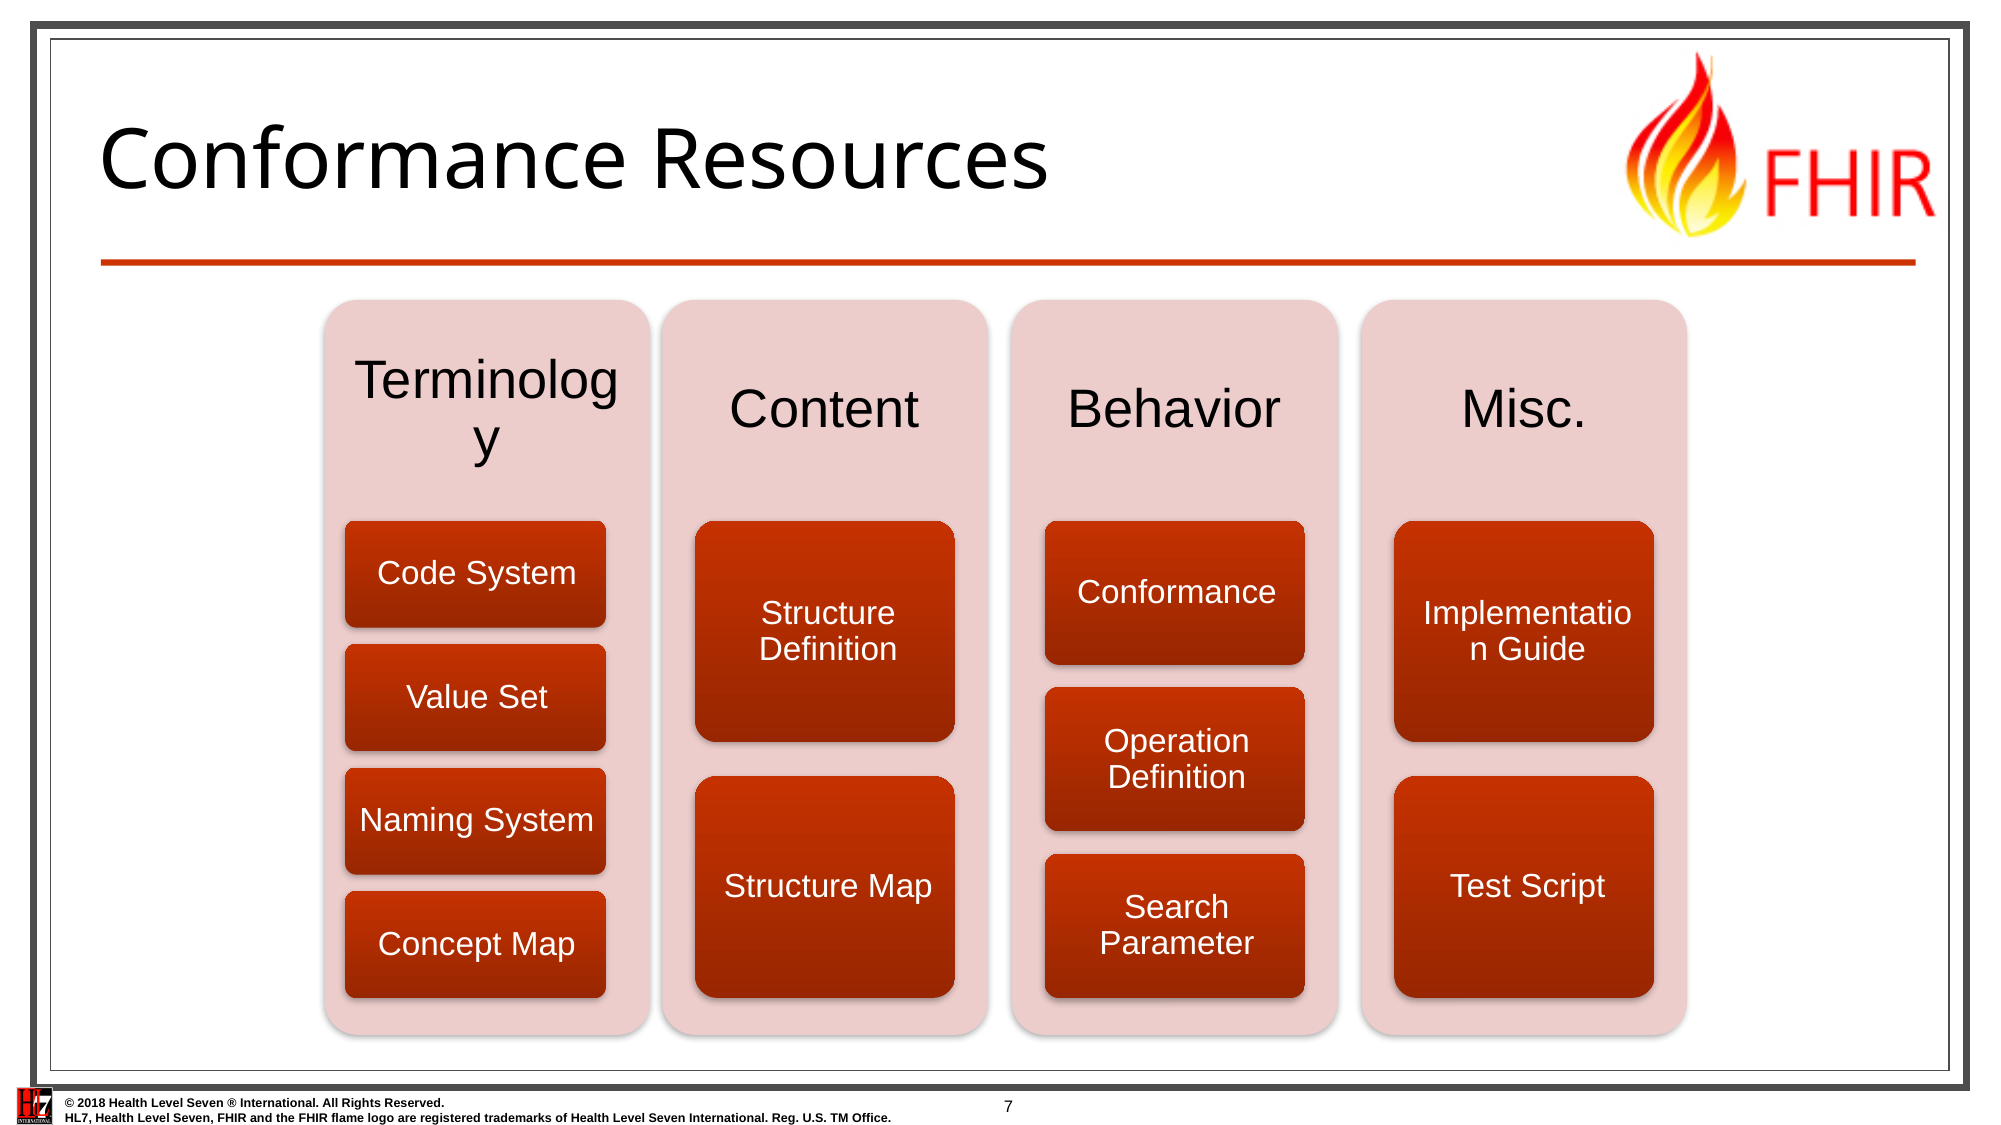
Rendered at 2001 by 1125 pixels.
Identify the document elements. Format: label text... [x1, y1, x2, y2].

slide_number 7 [949, 1087, 1067, 1125]
title Conformance Resources [83, 77, 1614, 213]
picture [16, 1087, 53, 1125]
picture [1613, 41, 1948, 247]
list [312, 299, 1688, 1036]
